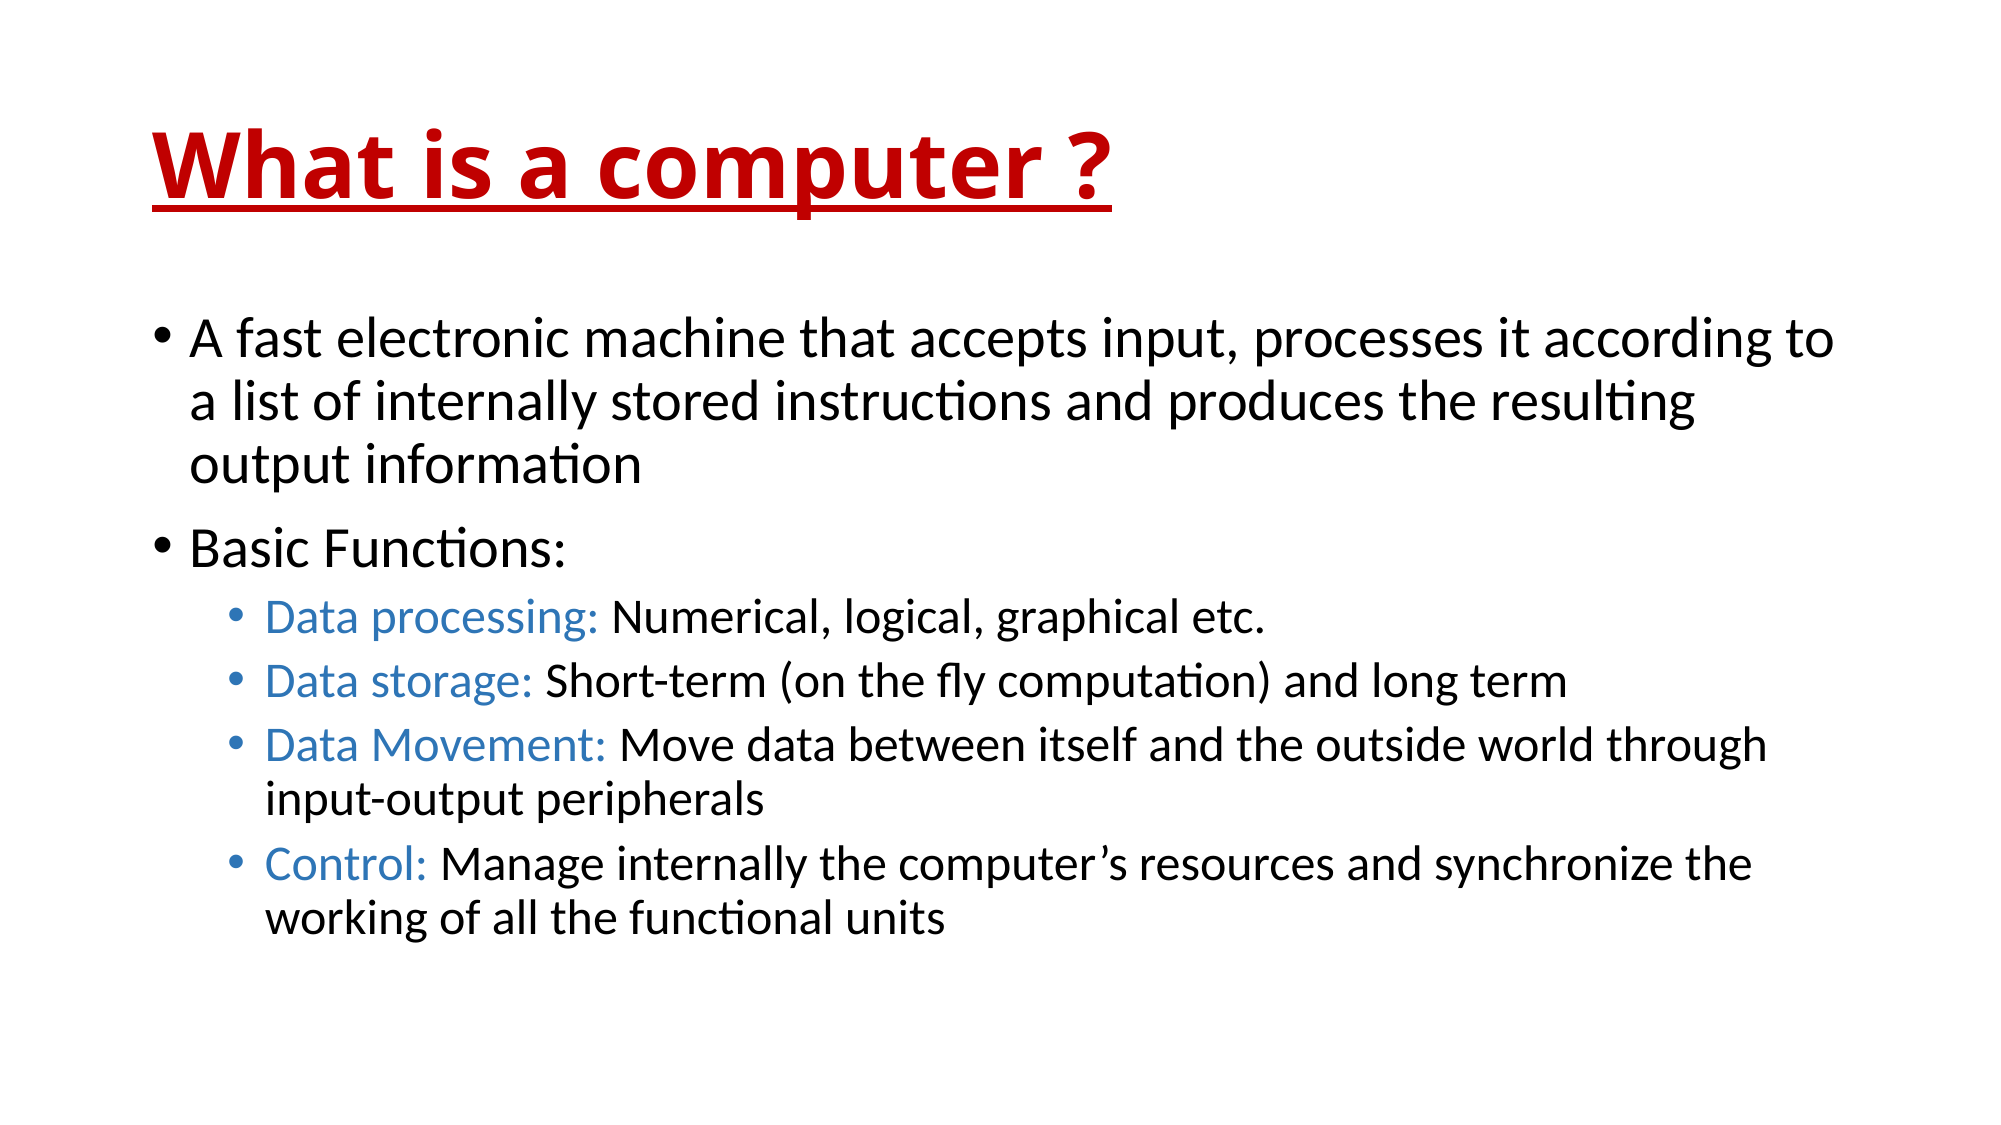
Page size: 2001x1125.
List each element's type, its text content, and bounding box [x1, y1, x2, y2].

list A fast electronic machine that accepts input, processes it according to a list of internally stored instructions and produces the resulting output information Basic Functions: Data processing: Numerical, logical, graphical etc. Data storage: Short-term (on the fly computation) and long term Data Movement: Move data between itself and the outside world through input-output peripherals Control: Manage internally the computer’s resources and synchronize the working of all the functional units [137, 299, 1863, 1014]
title What is a computer ? [137, 59, 1863, 278]
